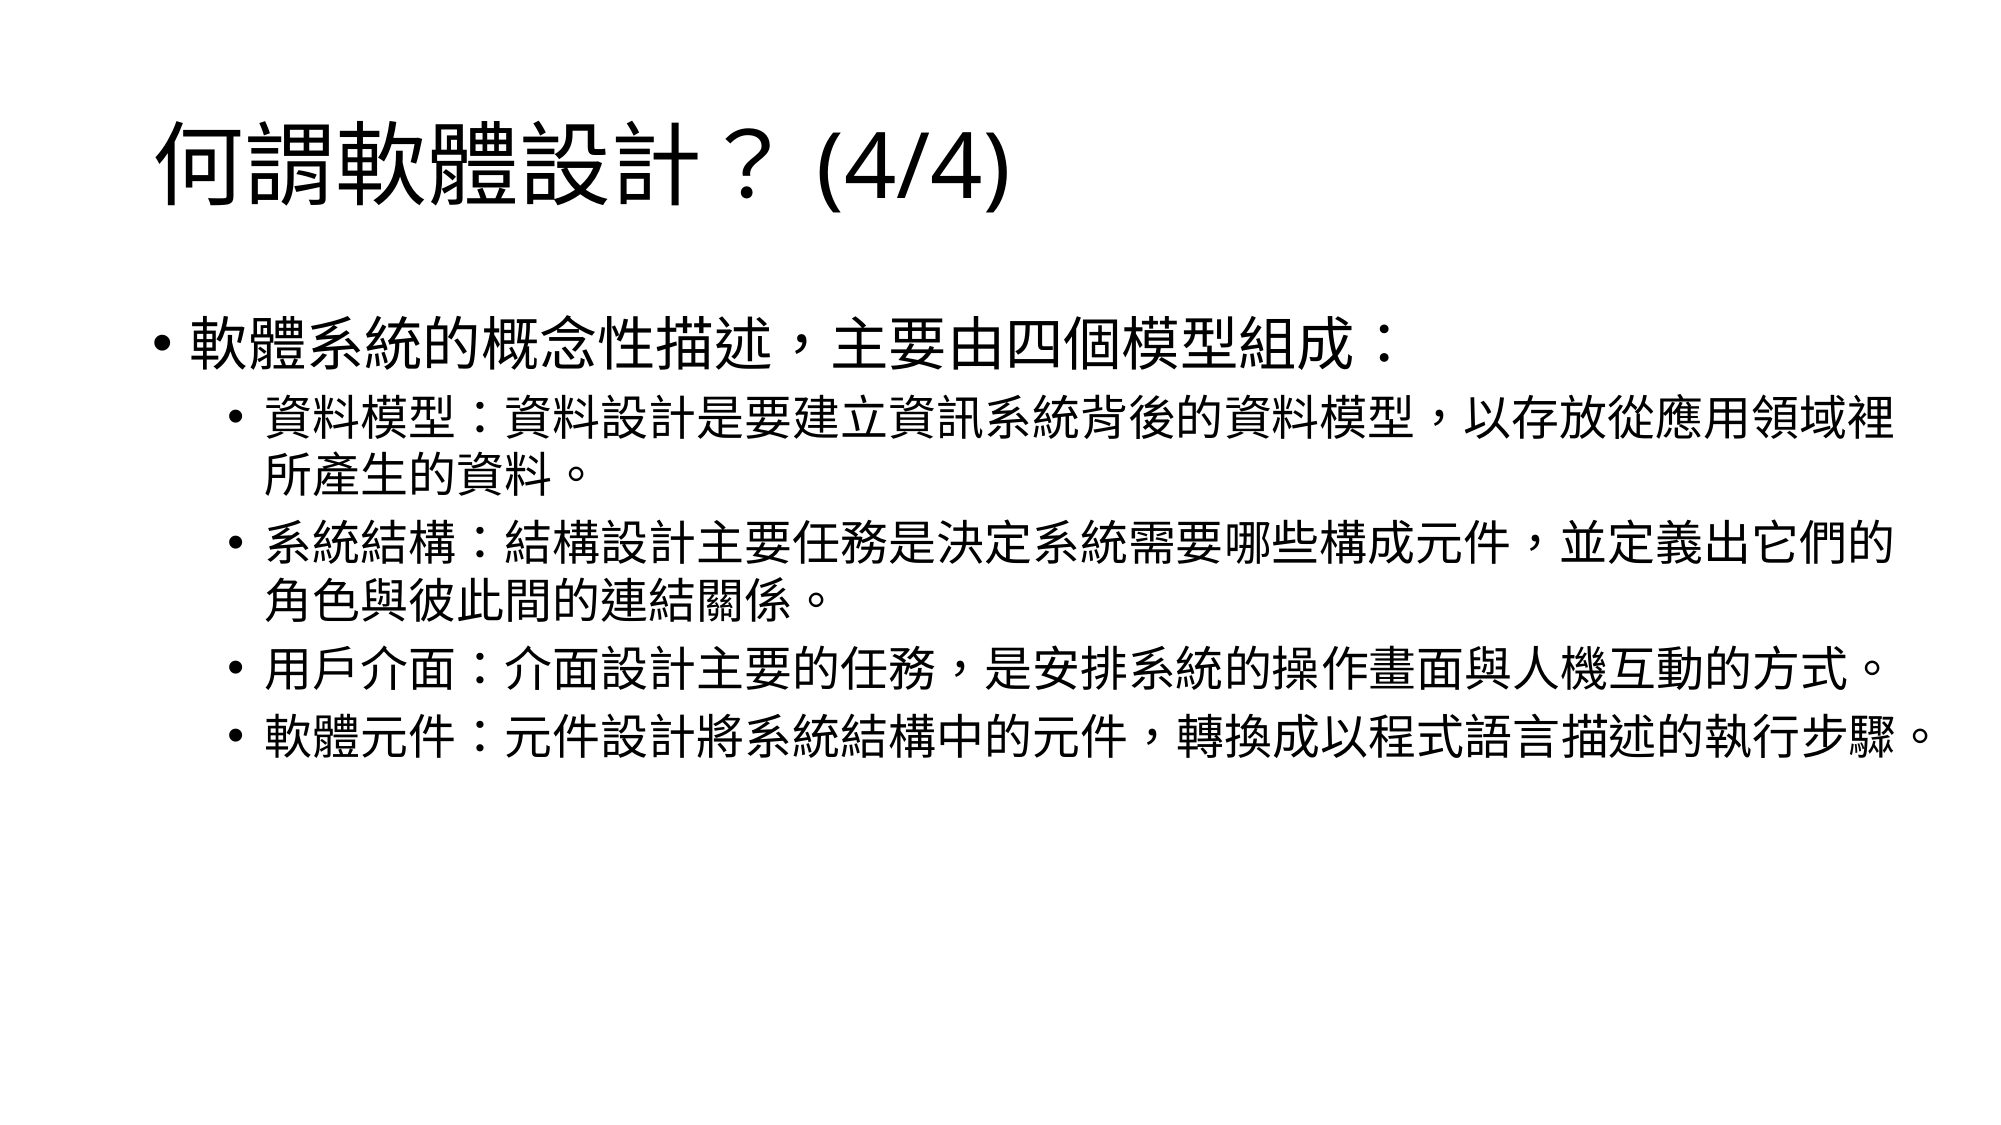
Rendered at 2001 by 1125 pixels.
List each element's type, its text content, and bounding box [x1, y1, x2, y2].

list 軟體系統的概念性描述，主要由四個模型組成： 資料模型：資料設計是要建立資訊系統背後的資料模型，以存放從應用領域裡所產生的資料。 系統結構：結構設計主要任務是決定系統需要哪些構成元件，並定義出它們的角色與彼此間的連結關係。 用戶介面：介面設計主要的任務，是安排系統的操作畫面與人機互動的方式。 軟體元件：元件設計將系統結構中的元件，轉換成以程式語言描述的執行步驟。 [137, 299, 1950, 1014]
title 何謂軟體設計？(4/4) [137, 59, 1863, 278]
